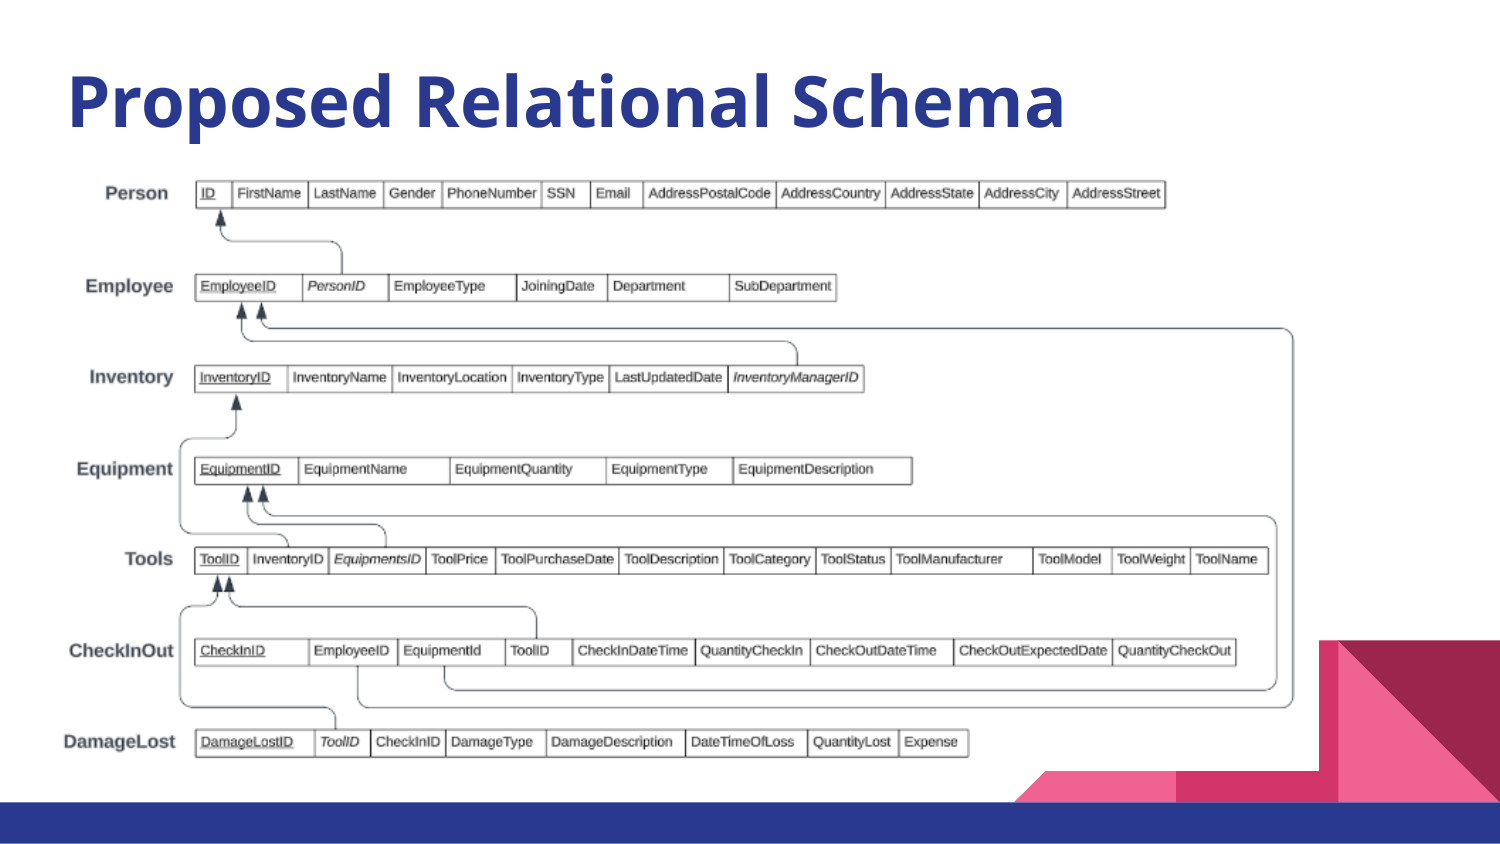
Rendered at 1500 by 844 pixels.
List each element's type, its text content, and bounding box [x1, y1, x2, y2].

picture [60, 166, 1319, 772]
title Proposed Relational Schema [51, 42, 1449, 142]
